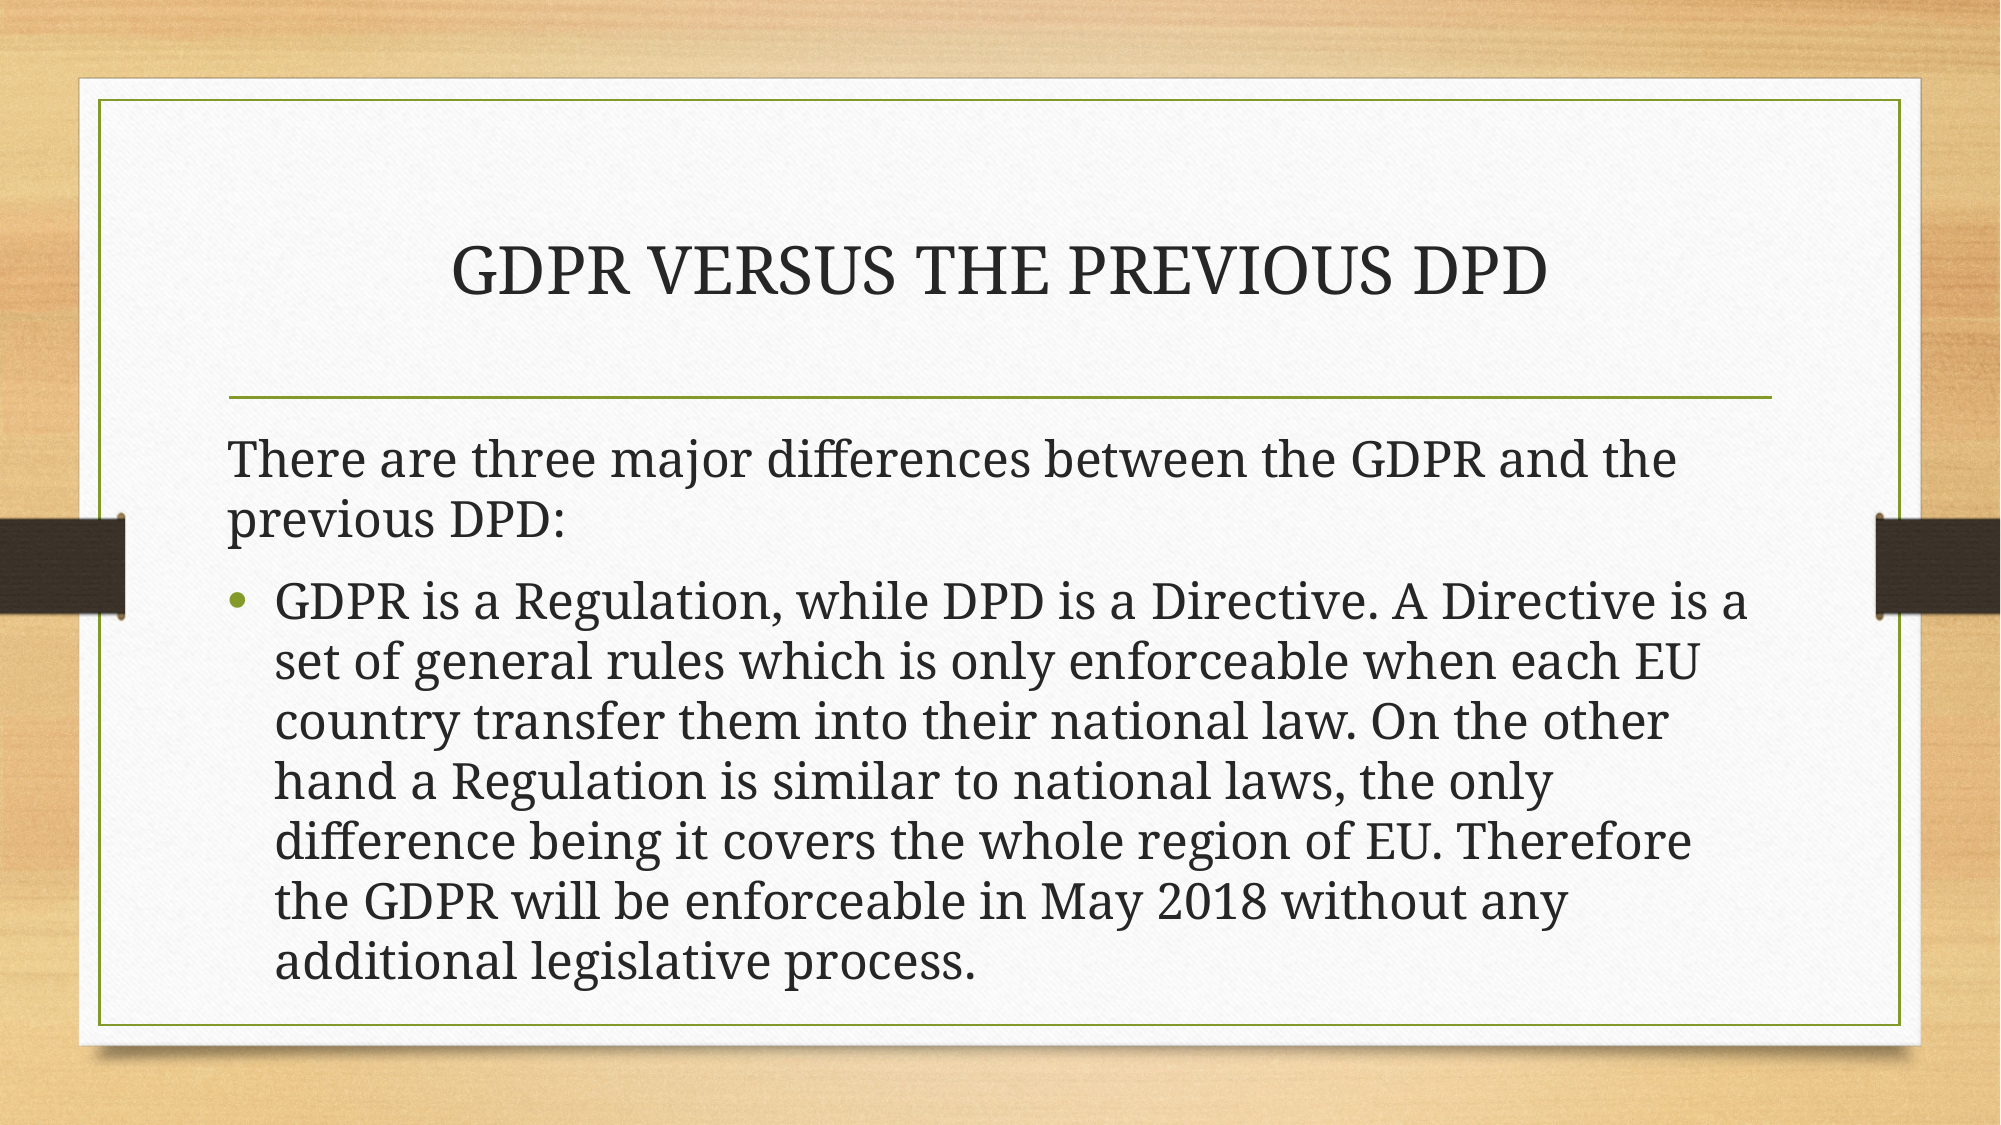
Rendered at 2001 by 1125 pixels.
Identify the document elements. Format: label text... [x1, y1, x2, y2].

list There are three major differences between the GDPR and the previous DPD: GDPR is a Regulation, while DPD is a Directive. A Directive is a set of general rules which is only enforceable when each EU country transfer them into their national law. On the other hand a Regulation is similar to national laws, the only difference being it covers the whole region of EU. Therefore the GDPR will be enforceable in May 2018 without any additional legislative process. [212, 419, 1788, 964]
picture [0, 0, 2001, 1125]
title GDPR VERSUS THE PREVIOUS DPD [212, 161, 1788, 375]
